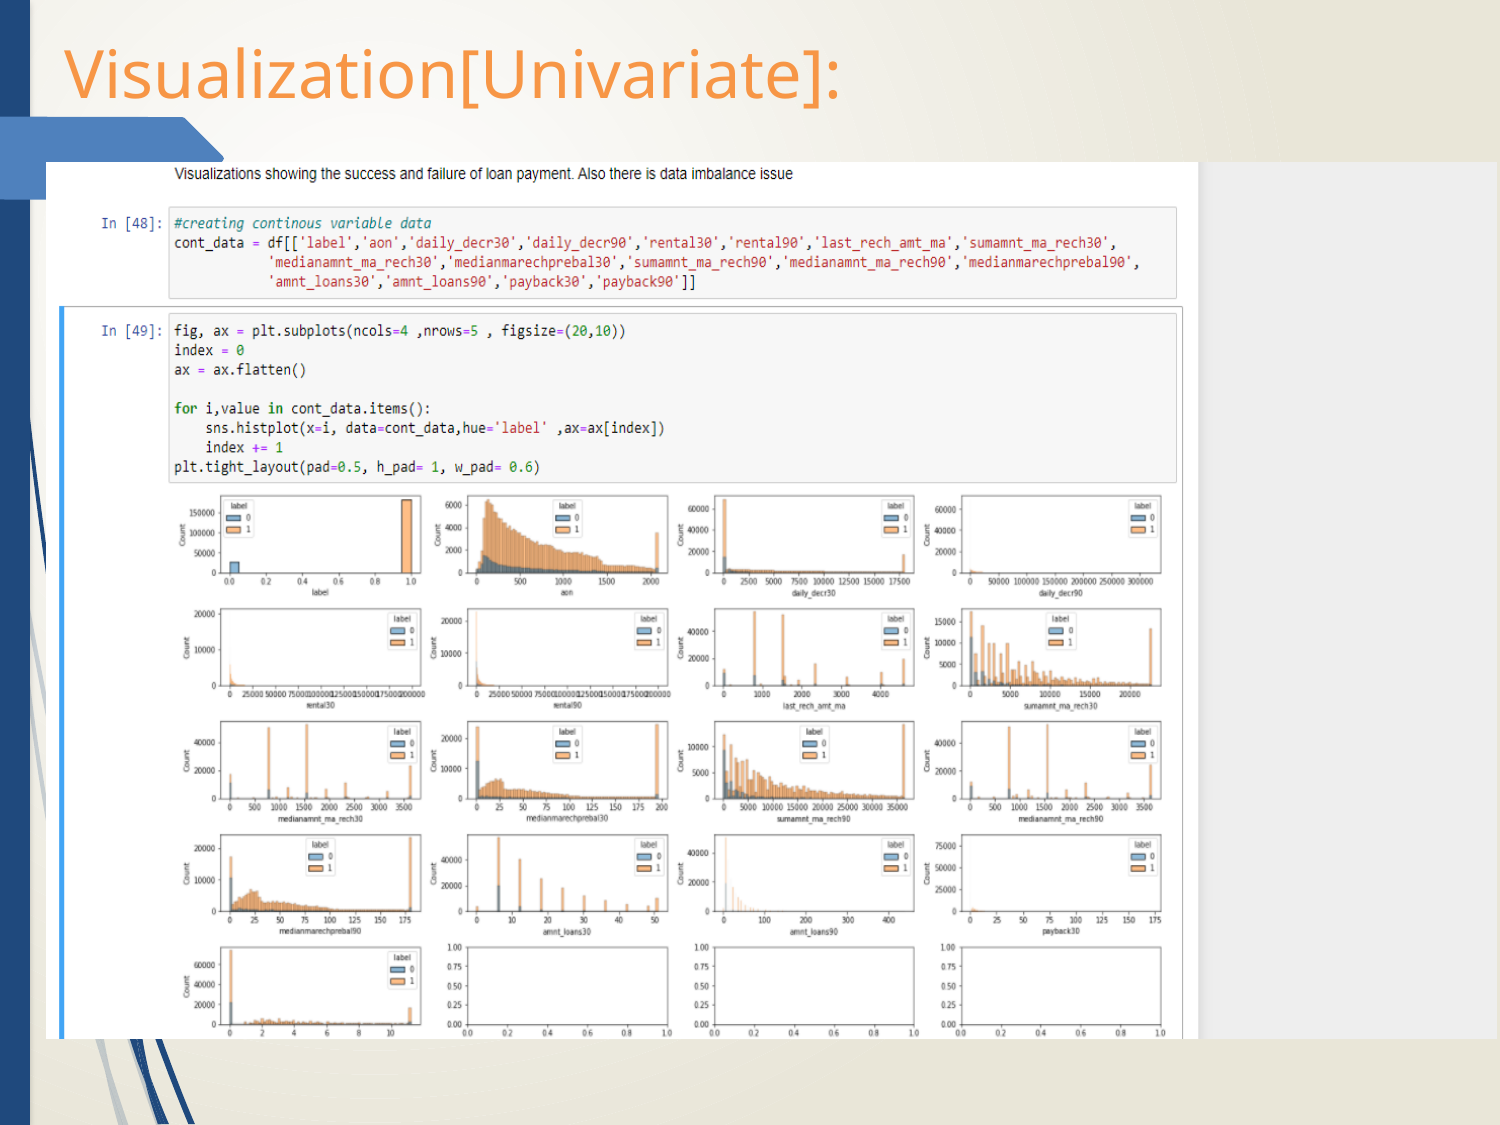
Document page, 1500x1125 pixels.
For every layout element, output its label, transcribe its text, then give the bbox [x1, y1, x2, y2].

text_box Visualization[Univariate]: [49, 24, 958, 120]
picture [46, 162, 1497, 1040]
